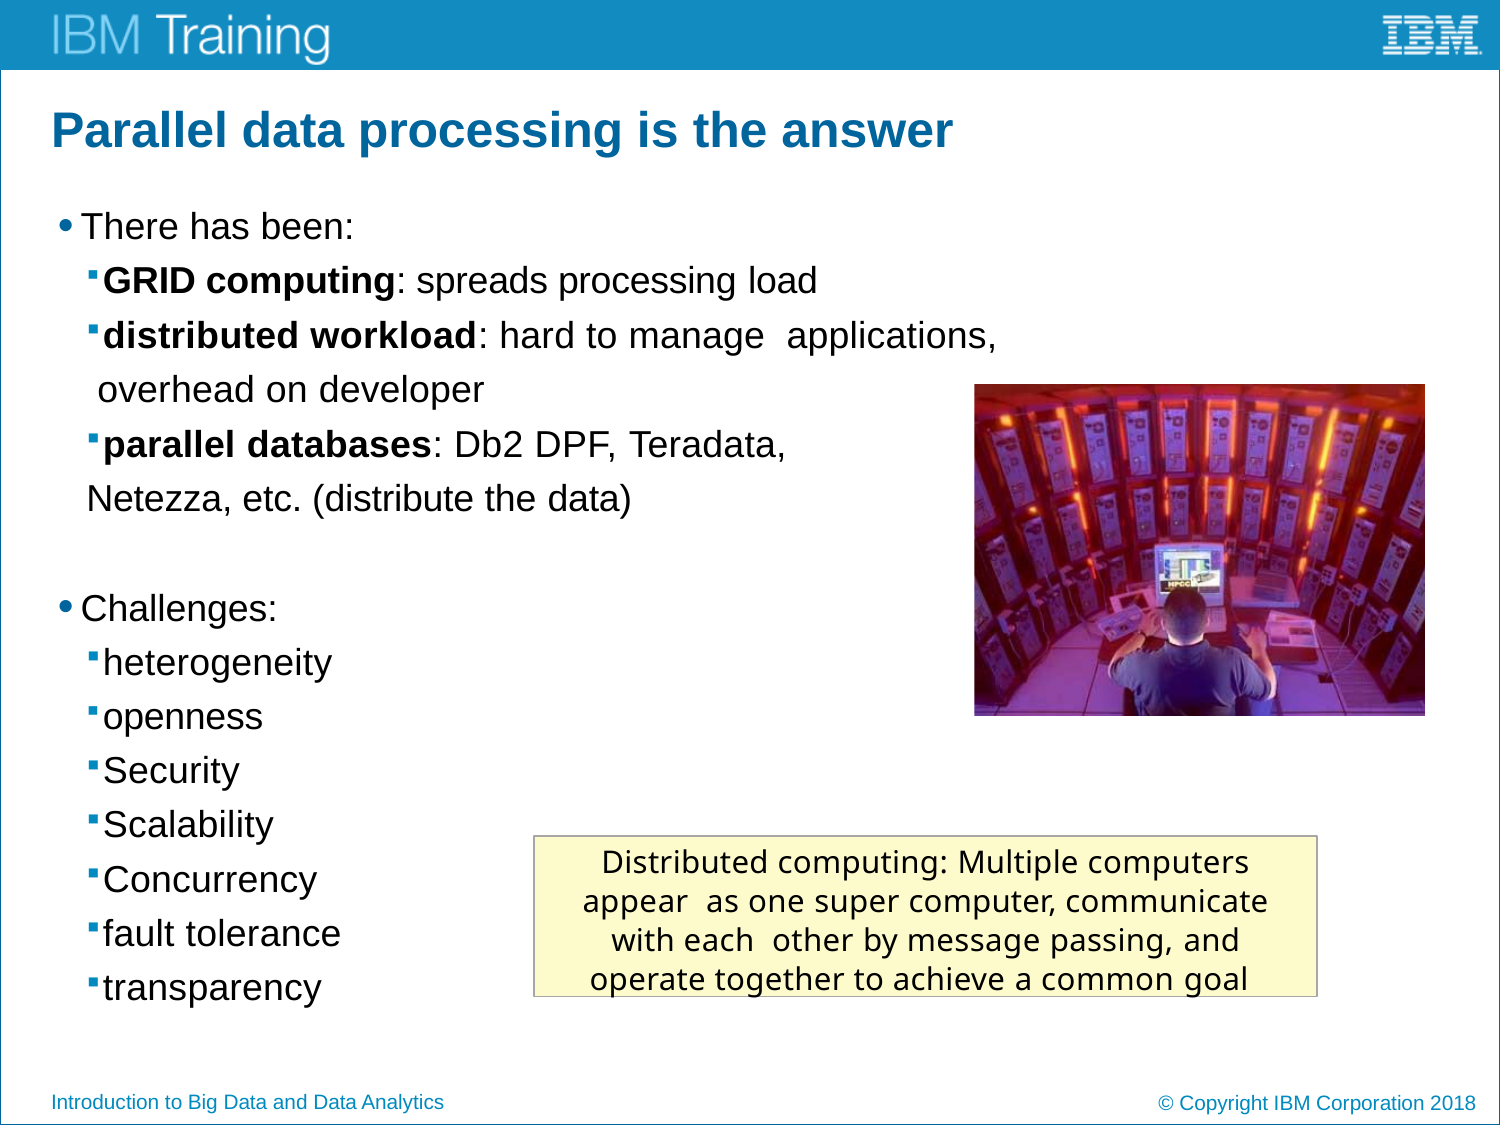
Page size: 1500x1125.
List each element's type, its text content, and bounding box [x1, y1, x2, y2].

picture [0, 0, 1500, 70]
picture [1167, 1096, 1173, 1109]
text_box [974, 384, 1426, 716]
title Parallel data processing is the answer [36, 75, 1485, 180]
picture [1158, 1095, 1166, 1109]
text_box Distributed computing: Multiple computers appear as one super computer, communicate with each other by message passing, and operate together to achieve a common goal [533, 835, 1317, 997]
list There has been: GRID computing: spreads processing load distributed workload: hard to manage applications, overhead on developer parallel databases: Db2 DPF, Teradata, Netezza, etc. (distribute the data) Challenges: heterogeneity openness Security Scalability Concurrency fault tolerance transparency [38, 195, 1484, 1074]
